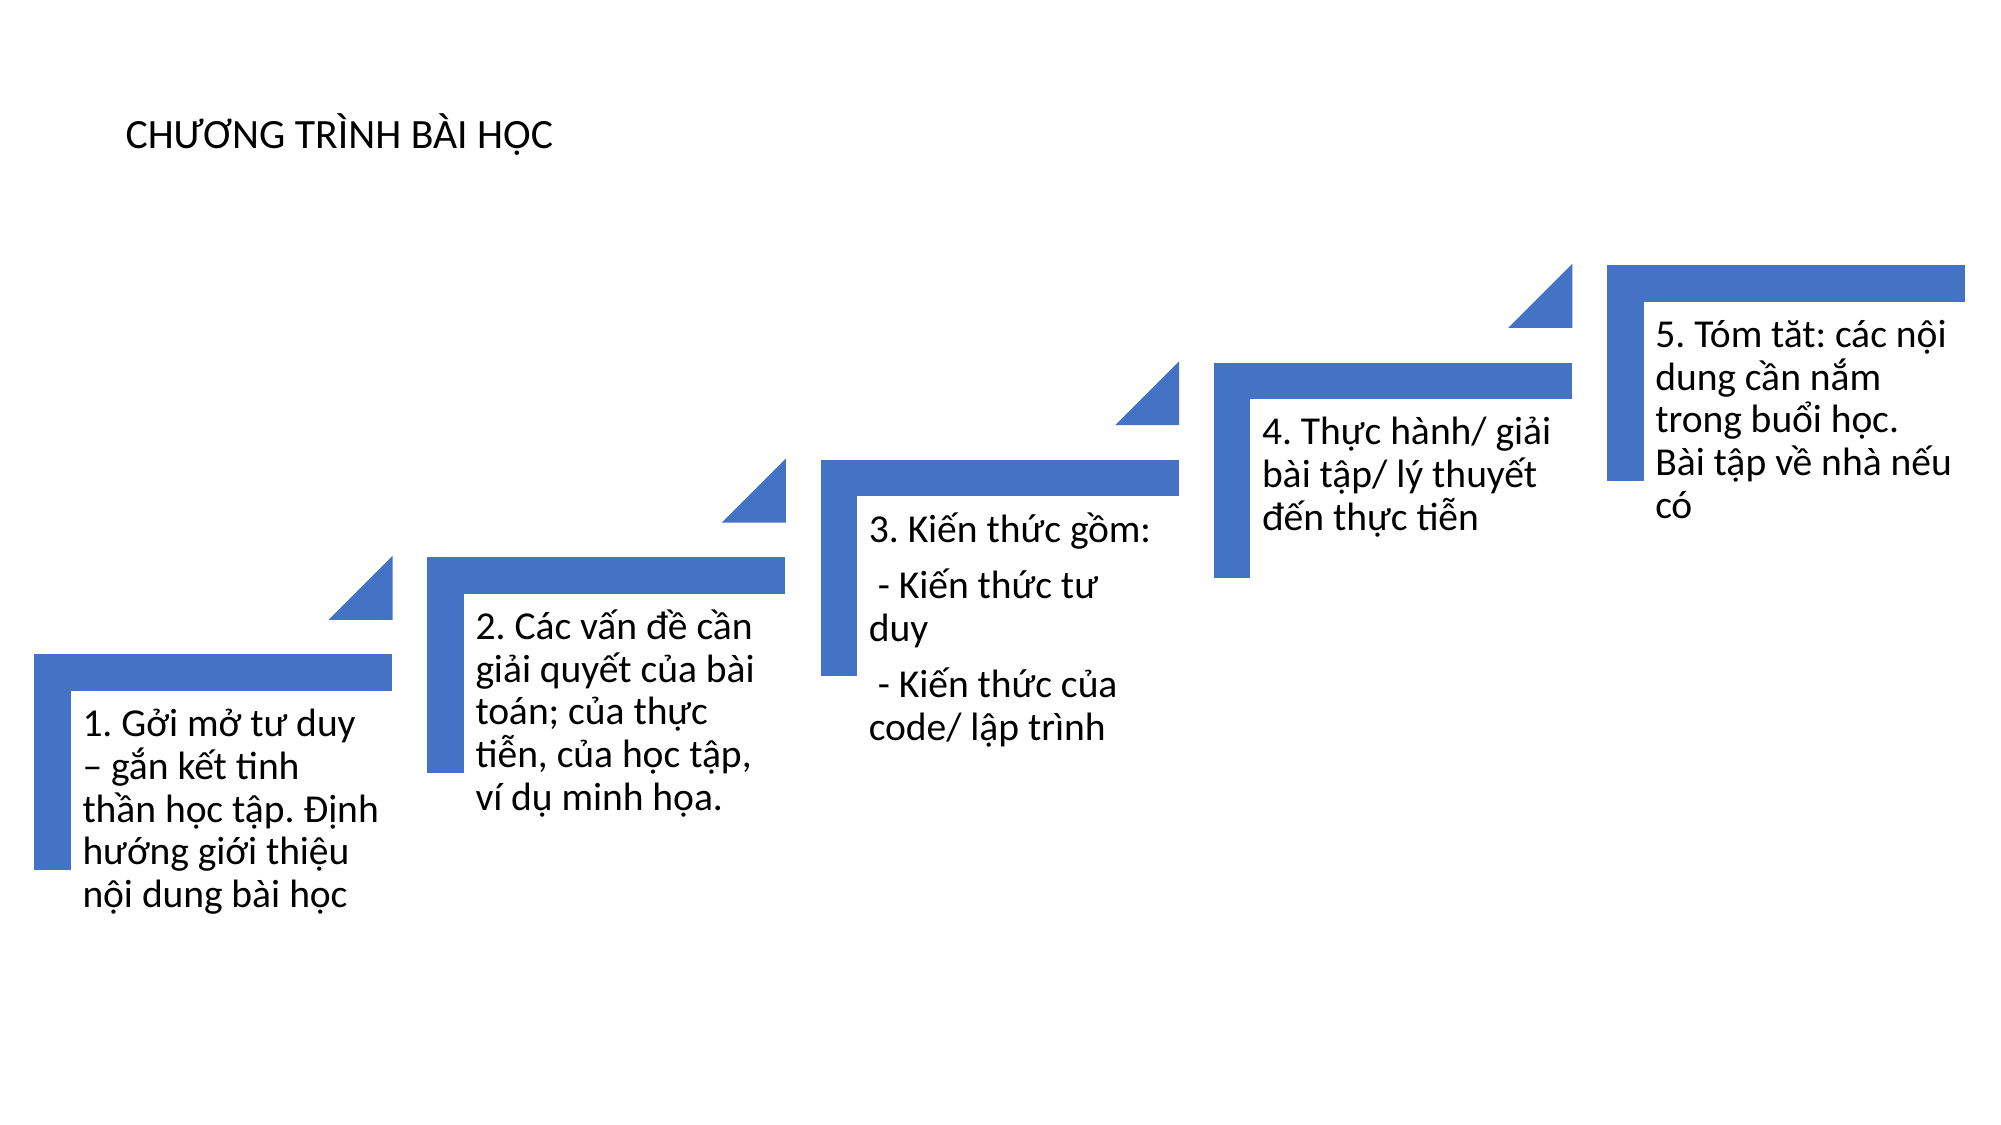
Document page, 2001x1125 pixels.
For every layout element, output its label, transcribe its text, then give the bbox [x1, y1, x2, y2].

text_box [34, 174, 1966, 1064]
text_box CHƯƠNG TRÌNH BÀI HỌC [110, 99, 569, 165]
